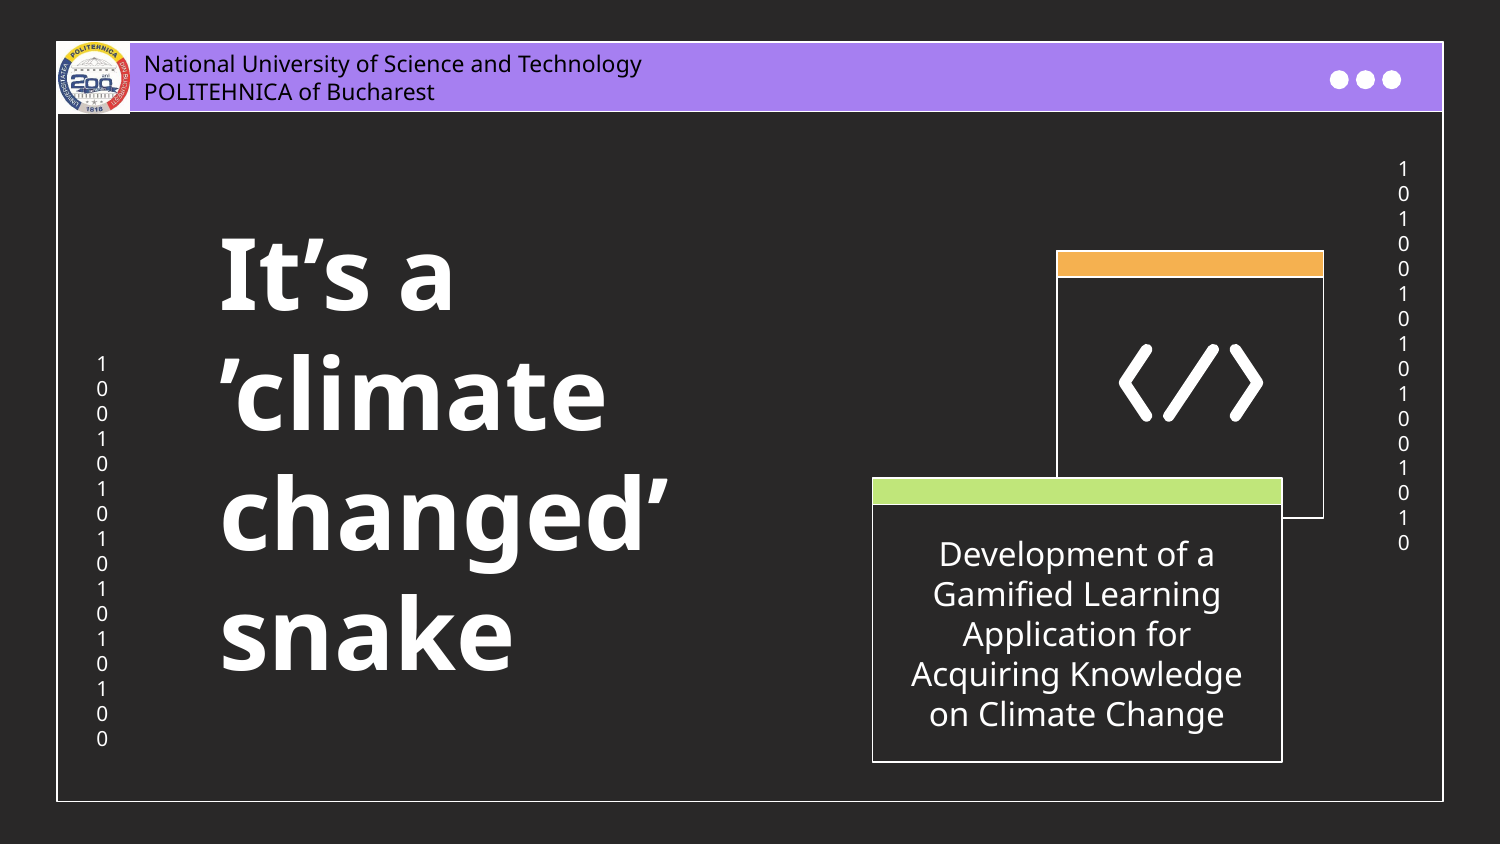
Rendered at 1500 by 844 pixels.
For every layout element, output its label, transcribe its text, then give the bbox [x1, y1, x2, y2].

text_box [872, 478, 1051, 505]
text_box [1056, 250, 1324, 519]
title It’s a ’climate changed’ snake [204, 197, 797, 706]
picture [58, 42, 130, 114]
subtitle Development of a Gamified Learning Application for Acquiring Knowledge on Climate Change [872, 505, 1283, 763]
text_box National University of Science and Technology POLITEHNICA of Bucharest [131, 42, 702, 113]
